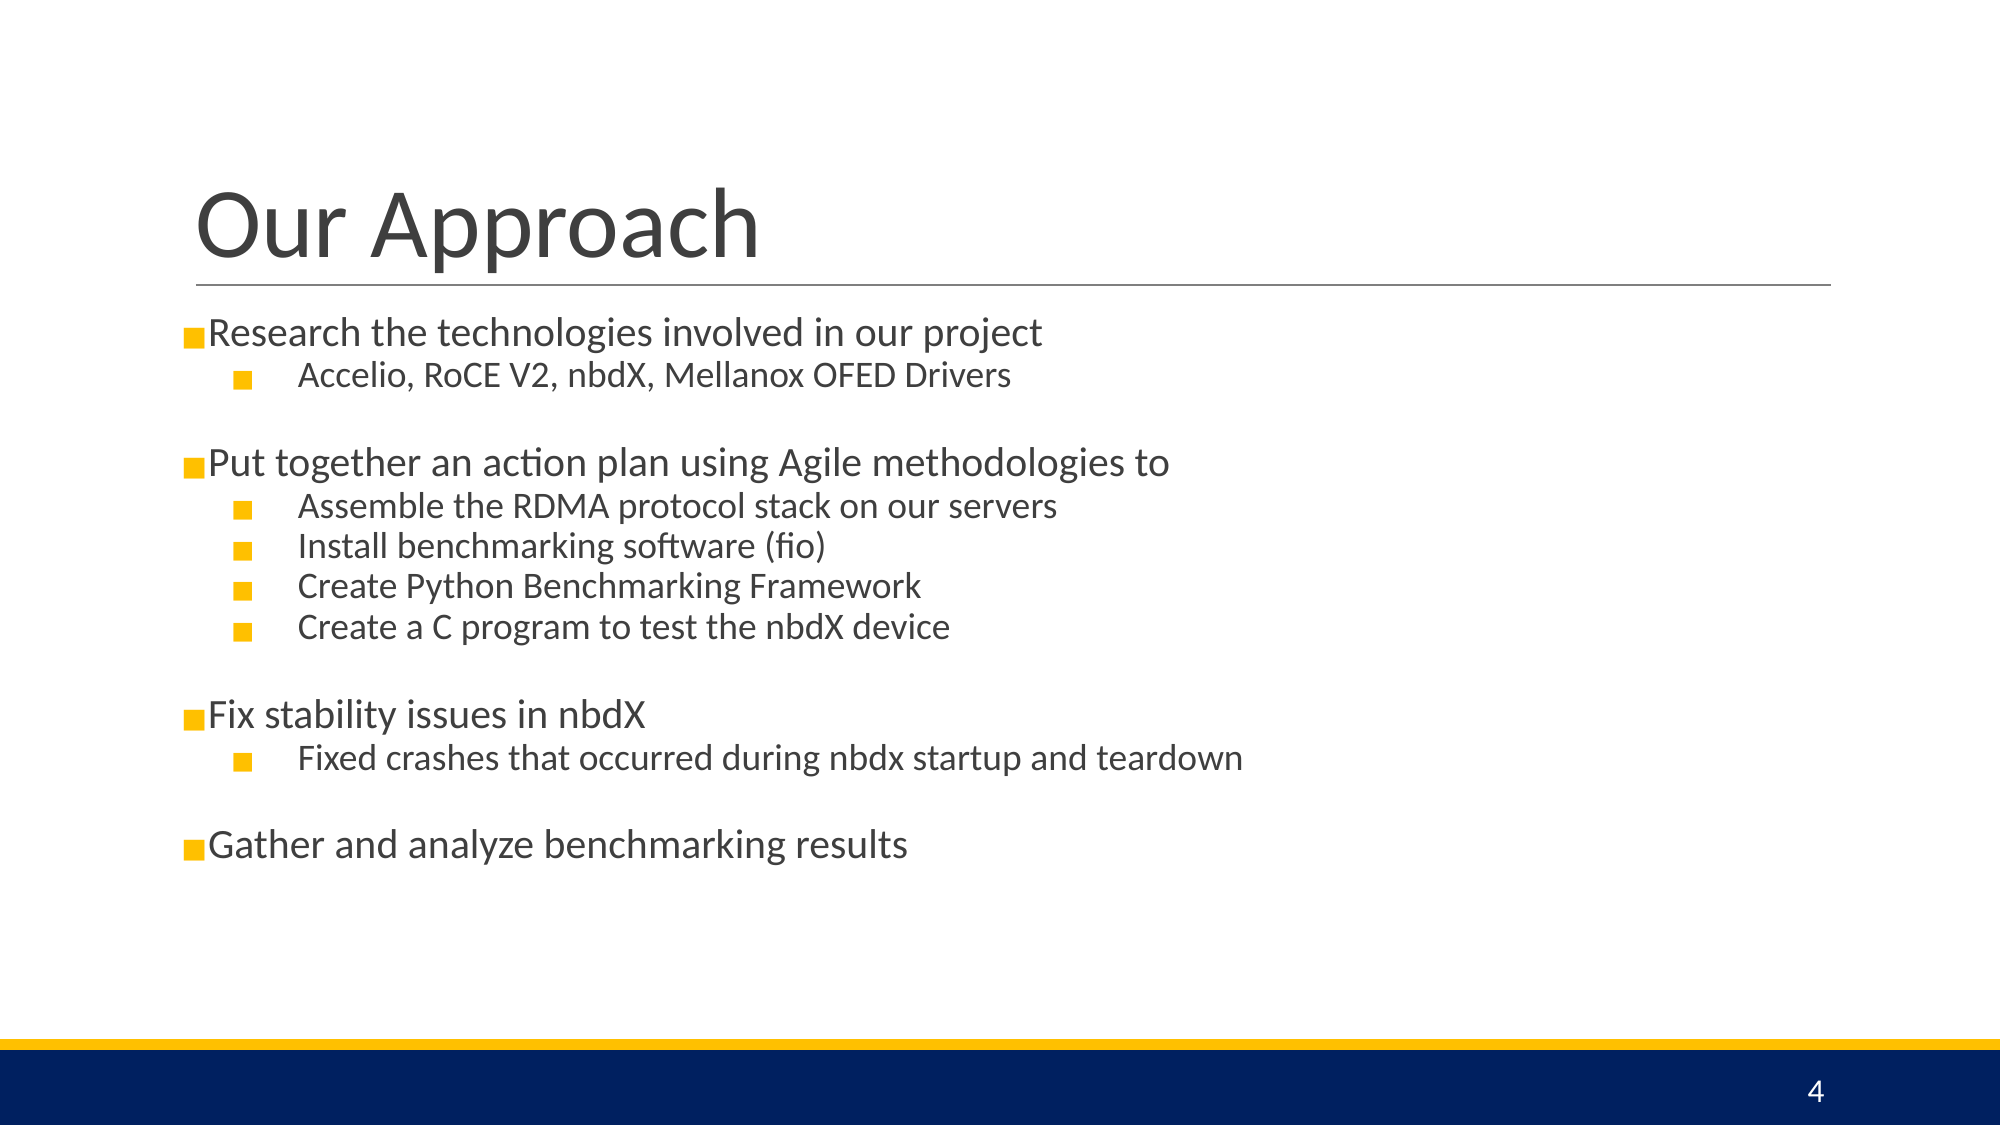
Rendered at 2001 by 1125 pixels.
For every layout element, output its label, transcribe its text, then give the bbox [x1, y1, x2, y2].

list Research the technologies involved in our project Accelio, RoCE V2, nbdX, Mellanox OFED Drivers Put together an action plan using Agile methodologies to Assemble the RDMA protocol stack on our servers Install benchmarking software (fio) Create Python Benchmarking Framework Create a C program to test the nbdX device Fix stability issues in nbdX Fixed crashes that occurred during nbdx startup and teardown Gather and analyze benchmarking results [180, 302, 1830, 963]
slide_number 4 [1624, 1059, 1840, 1120]
title Our Approach [180, 47, 1830, 285]
